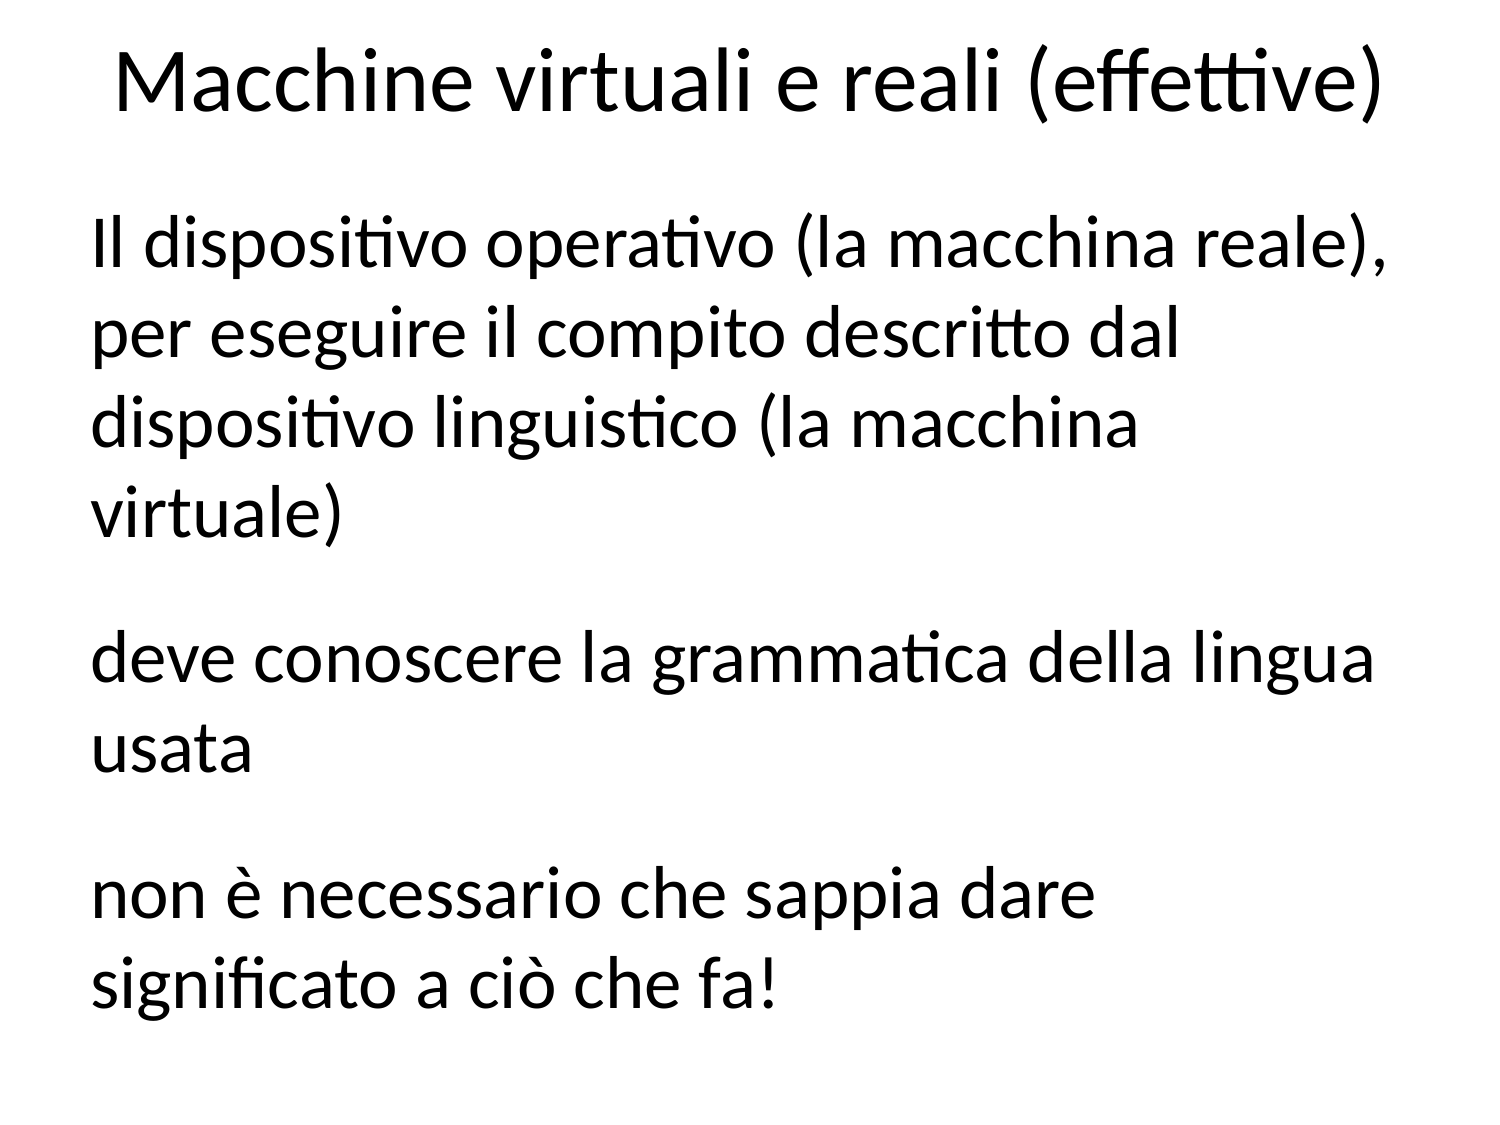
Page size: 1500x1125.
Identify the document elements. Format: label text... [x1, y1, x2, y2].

title Macchine virtuali e reali (effettive) [75, 0, 1425, 149]
list Il dispositivo operativo (la macchina reale), per eseguire il compito descritto dal dispositivo linguistico (la macchina virtuale) deve conoscere la grammatica della lingua usata non è necessario che sappia dare significato a ciò che fa! [75, 184, 1425, 1054]
